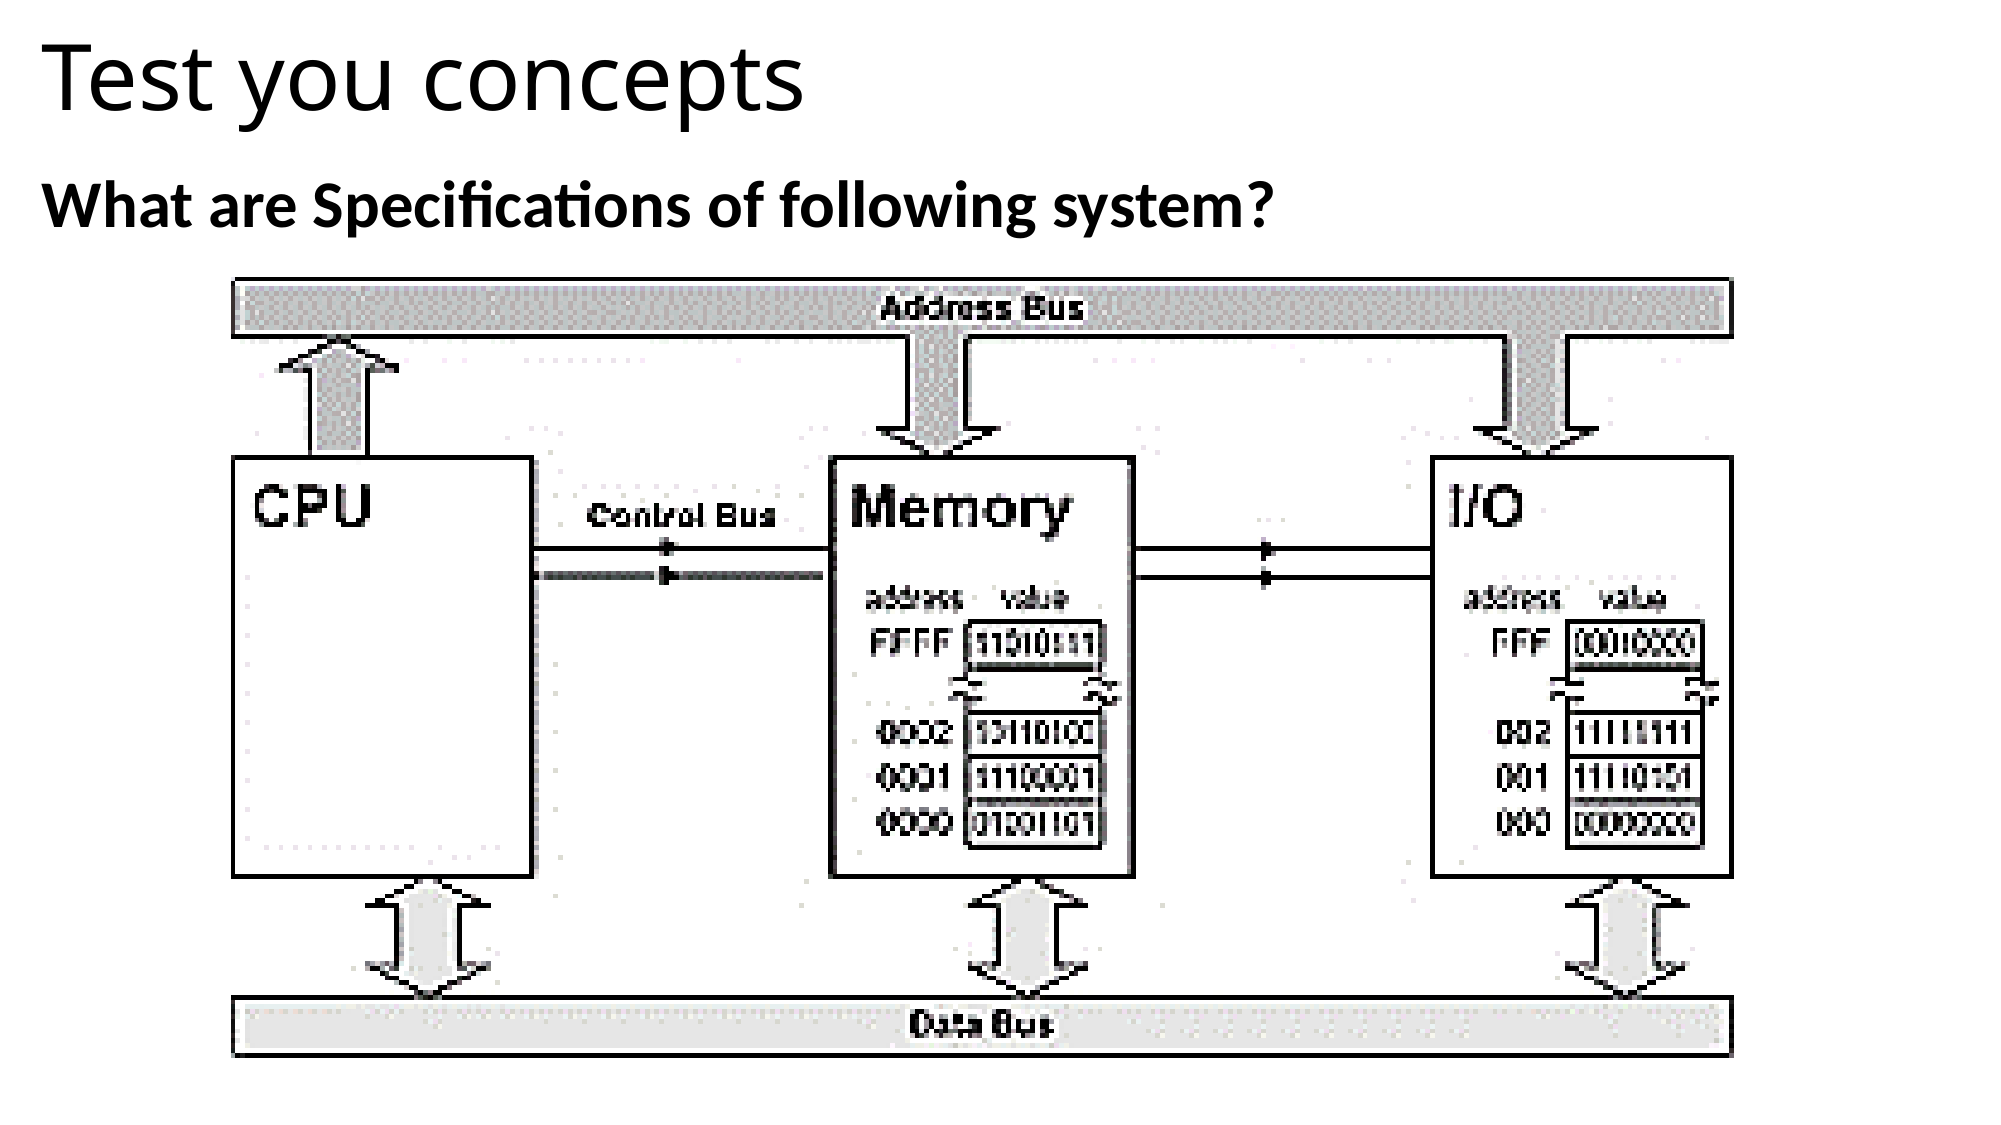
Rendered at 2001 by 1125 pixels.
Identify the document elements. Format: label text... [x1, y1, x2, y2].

title Test you concepts [26, 0, 1752, 163]
list What are Specifications of following system? [26, 162, 1629, 342]
picture [231, 277, 1734, 1058]
